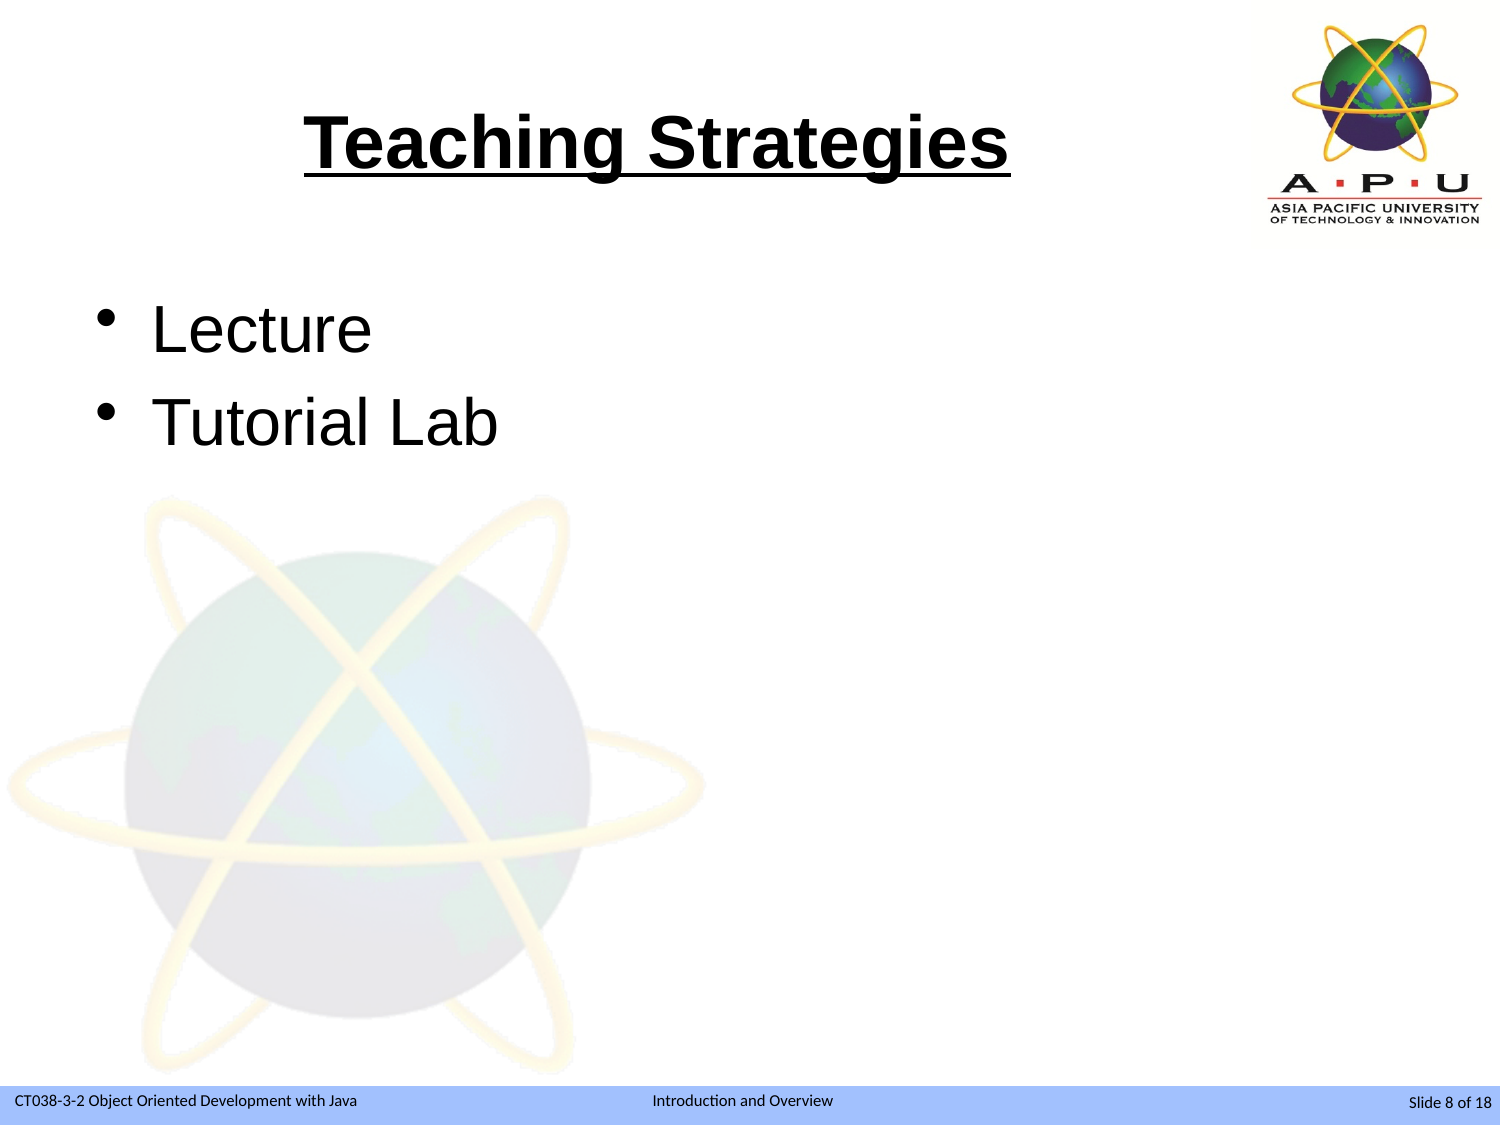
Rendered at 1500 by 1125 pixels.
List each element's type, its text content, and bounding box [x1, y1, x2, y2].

title Teaching Strategies [79, 45, 1235, 233]
picture [1251, 0, 1500, 249]
list Lecture Tutorial Lab [79, 278, 1430, 1021]
